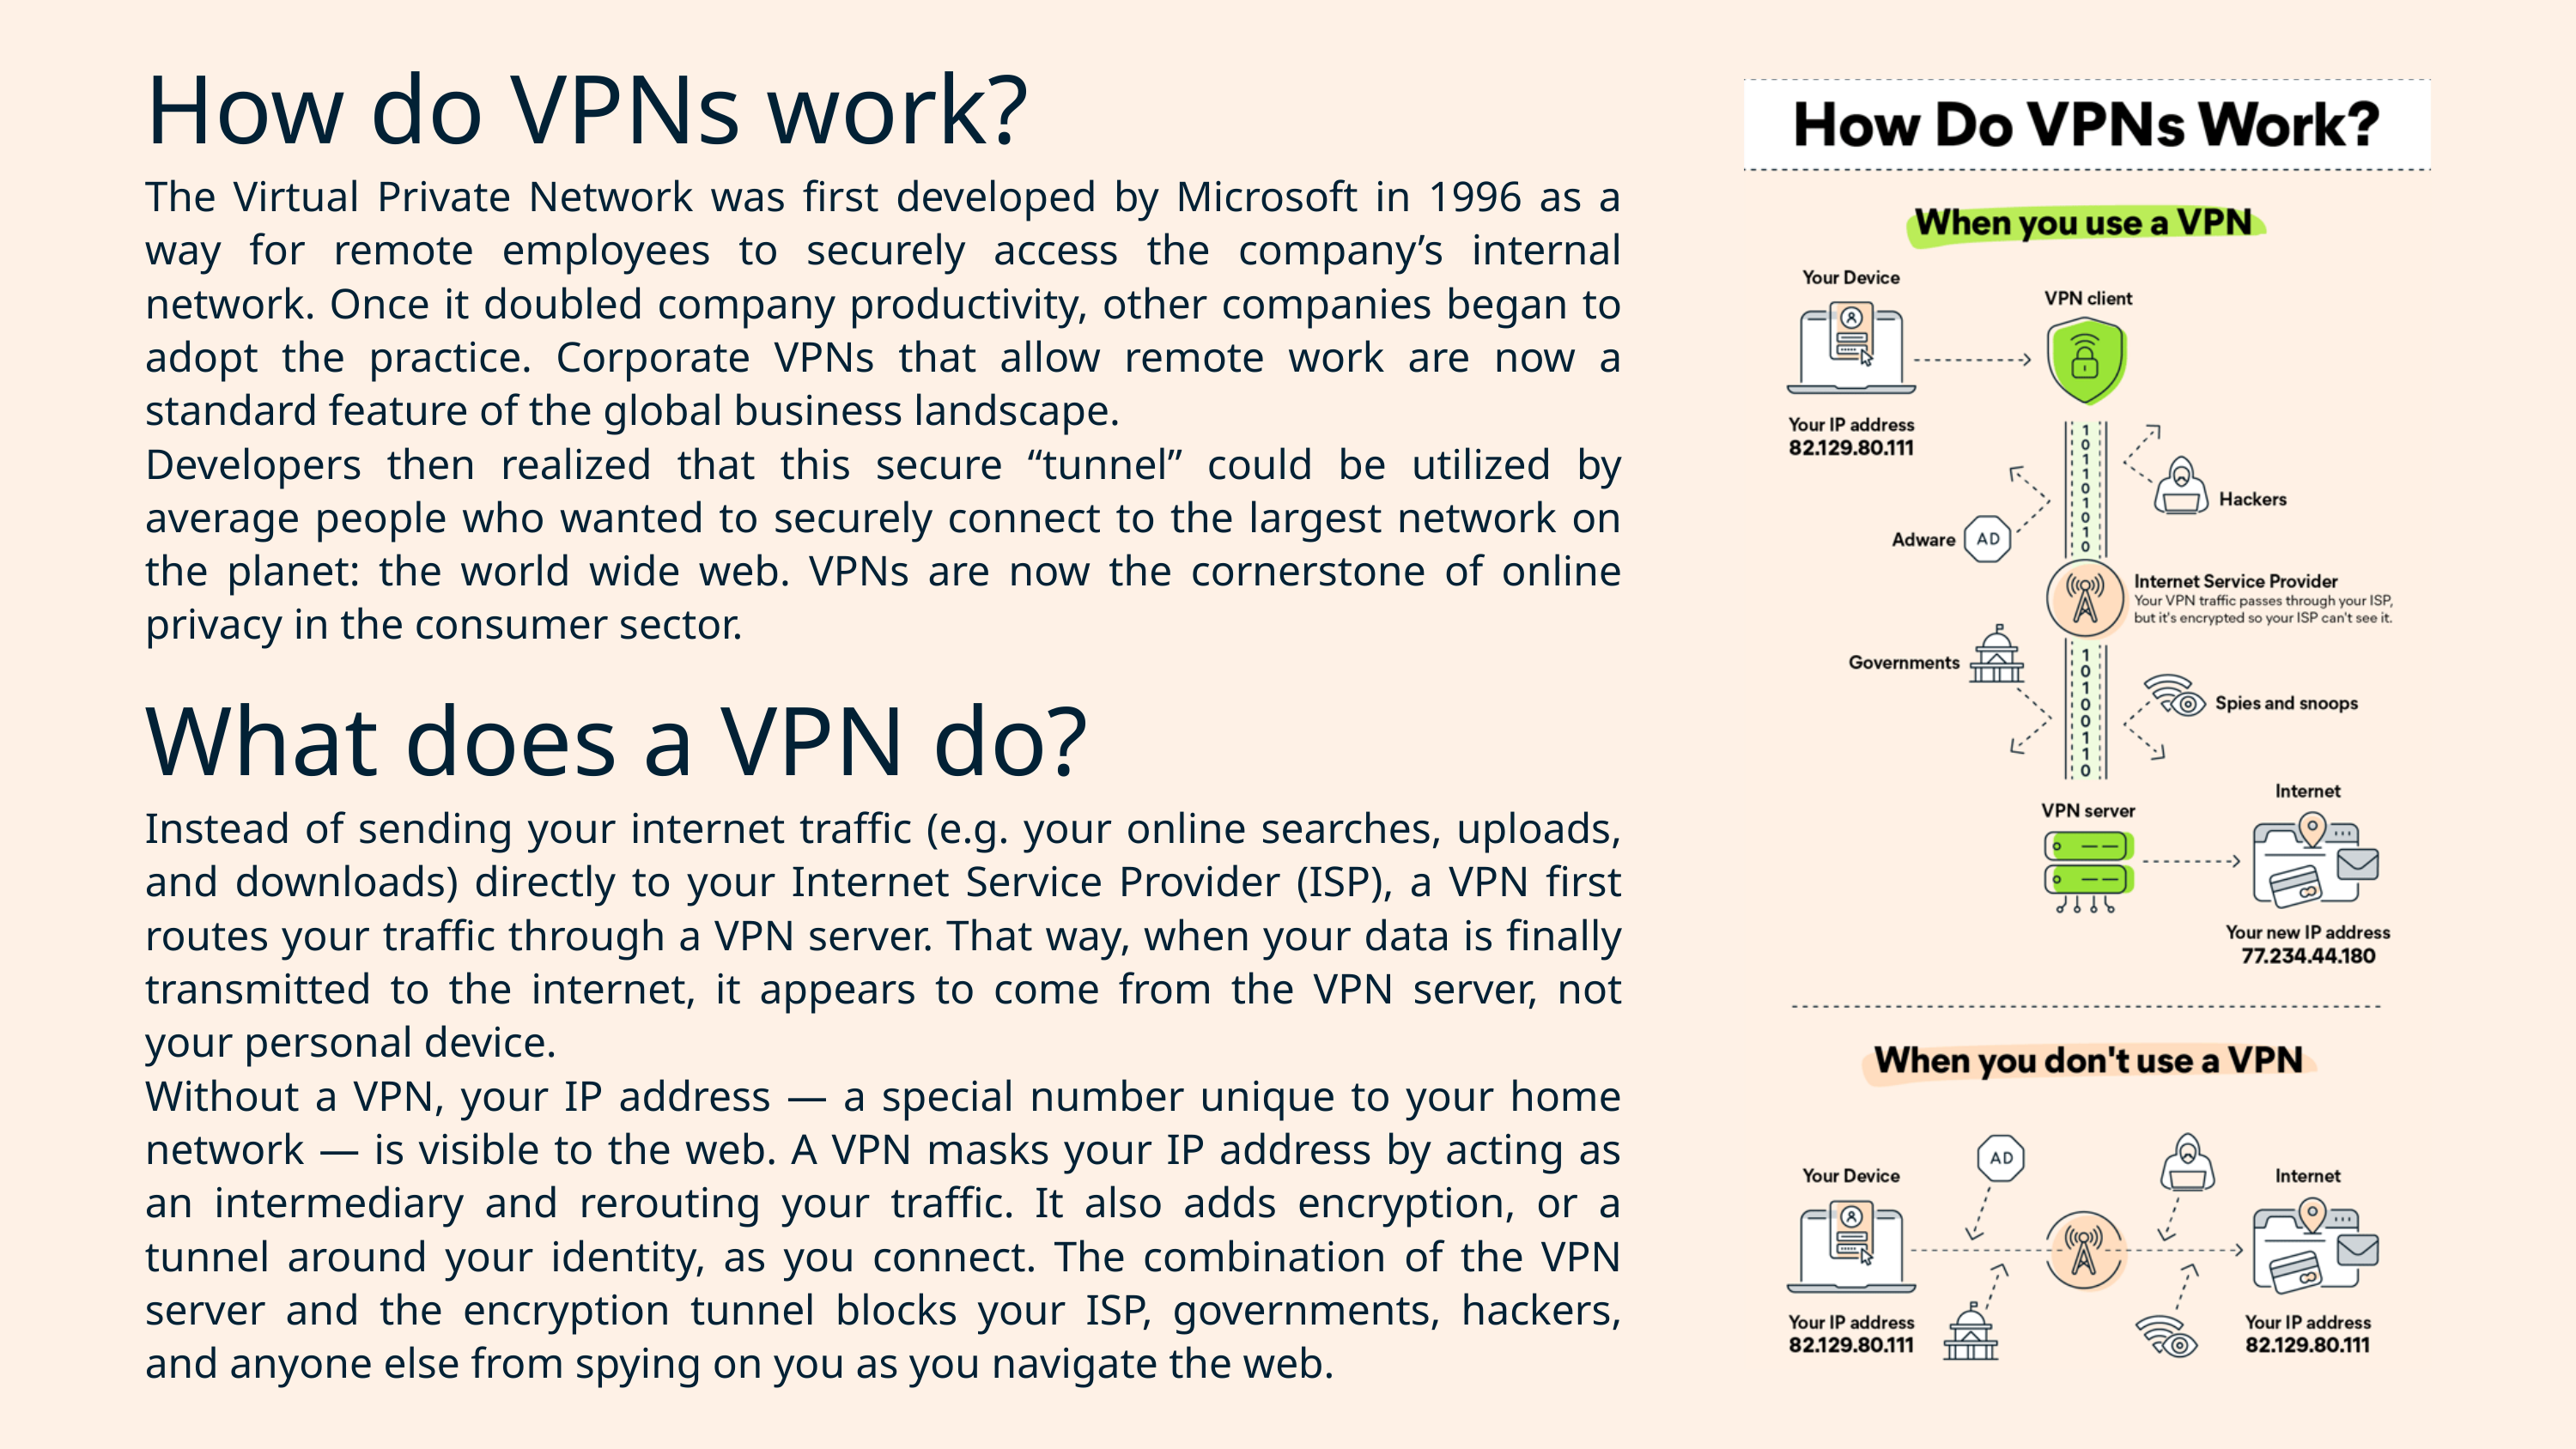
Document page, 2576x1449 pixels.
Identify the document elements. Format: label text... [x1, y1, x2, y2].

text_box What does a VPN do? [144, 690, 1743, 795]
picture [1743, 79, 2432, 1369]
text_box Instead of sending your internet traffic (e.g. your online searches, uploads, and downloads) directly to your Internet Service Provider (ISP), a VPN first routes your traffic through a VPN server. That way, when your data is finally transmitted to the internet, it appears to come from the VPN server, not your personal device. Without a VPN, your IP address — a special number unique to your home network — is visible to the web. A VPN masks your IP address by acting as an intermediary and rerouting your traffic. It also adds encryption, or a tunnel around your identity, as you connect. The combination of the VPN server and the encryption tunnel blocks your ISP, governments, hackers, and anyone else from spying on you as you navigate the web. [144, 797, 1625, 1440]
text_box The Virtual Private Network was first developed by Microsoft in 1996 as a way for remote employees to securely access the company’s internal network. Once it doubled company productivity, other companies began to adopt the practice. Corporate VPNs that allow remote work are now a standard feature of the global business landscape. Developers then realized that this secure “tunnel” could be utilized by average people who wanted to securely connect to the largest network on the planet: the world wide web. VPNs are now the cornerstone of online privacy in the consumer sector. [144, 166, 1625, 648]
text_box How do VPNs work? [144, 58, 1877, 163]
